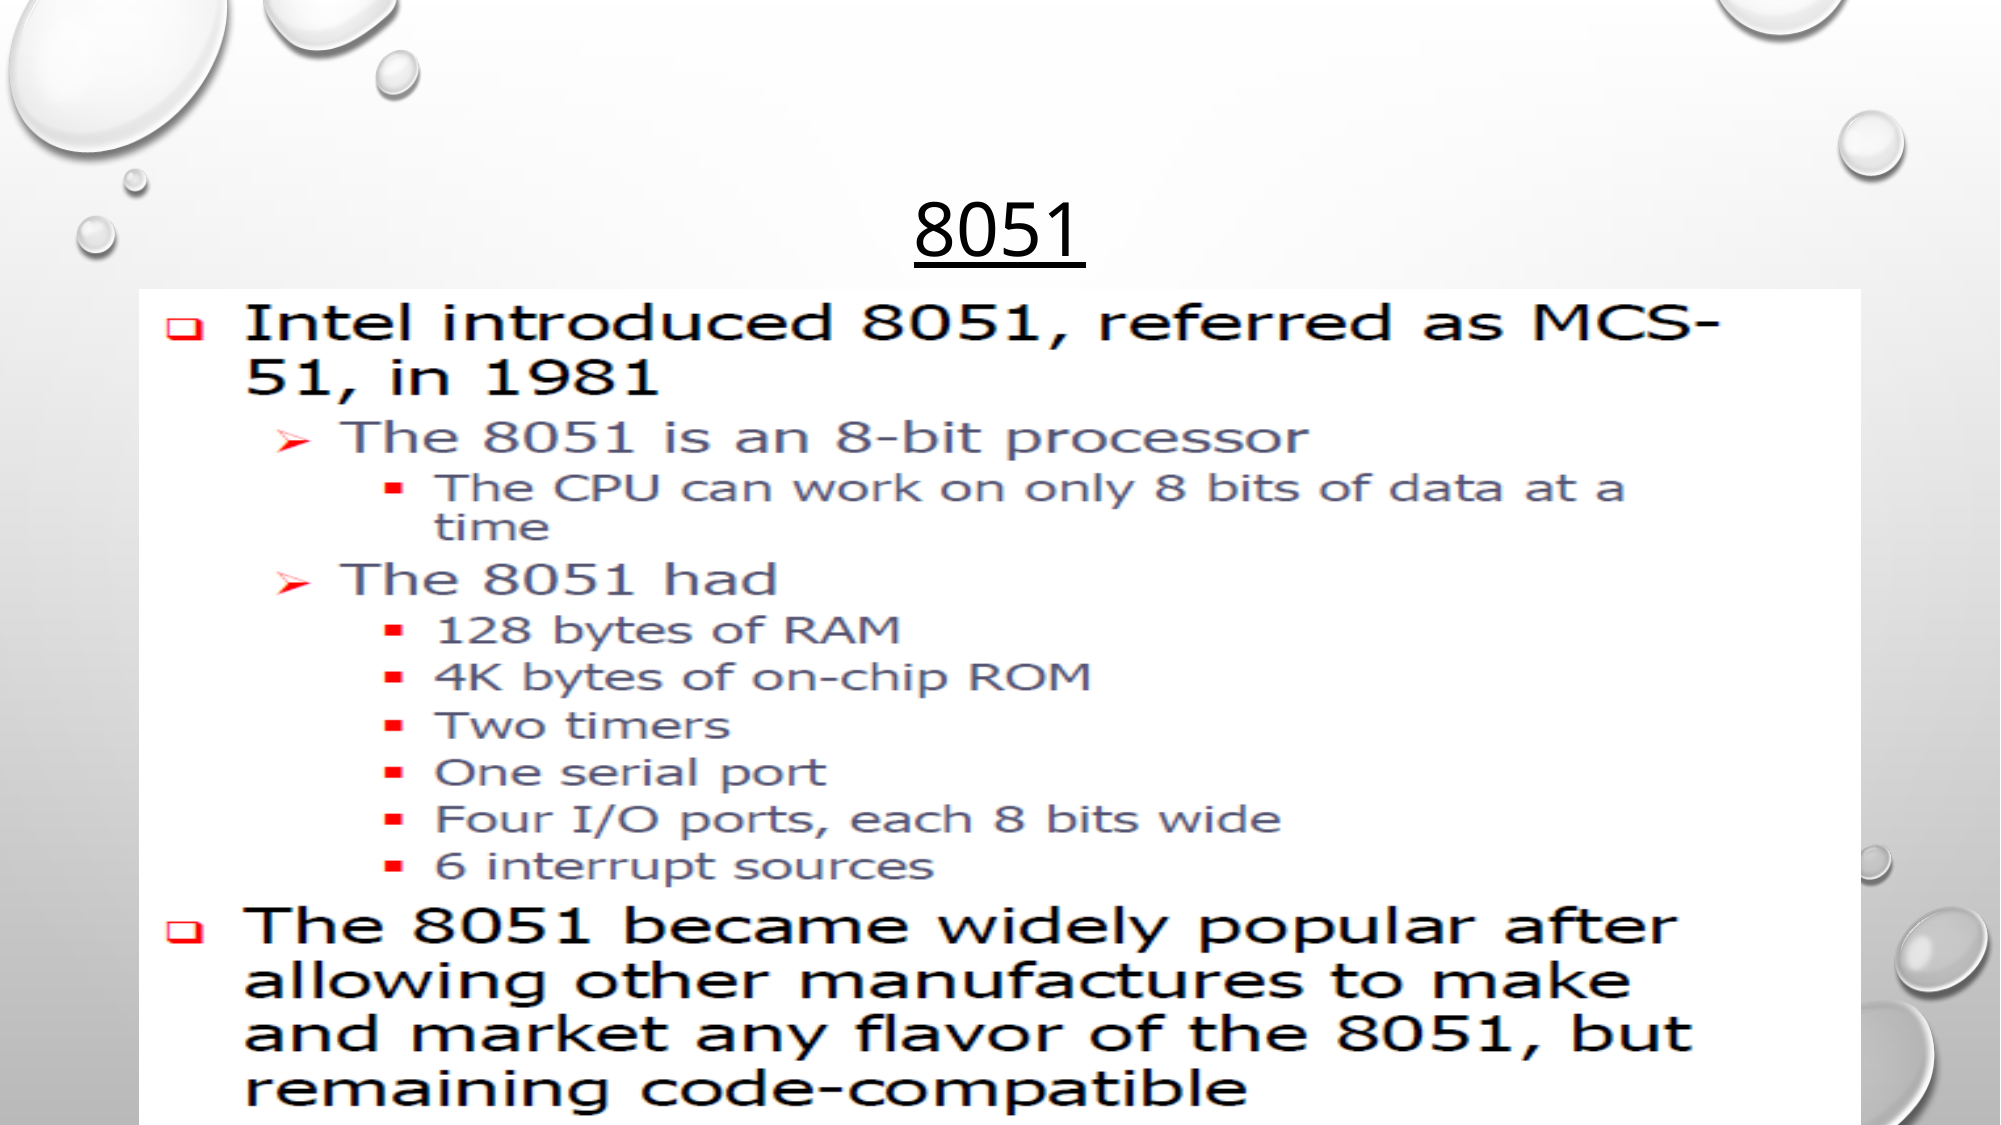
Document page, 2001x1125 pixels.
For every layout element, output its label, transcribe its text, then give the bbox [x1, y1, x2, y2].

picture [0, 0, 2000, 1125]
title 8051 [149, 101, 1851, 288]
